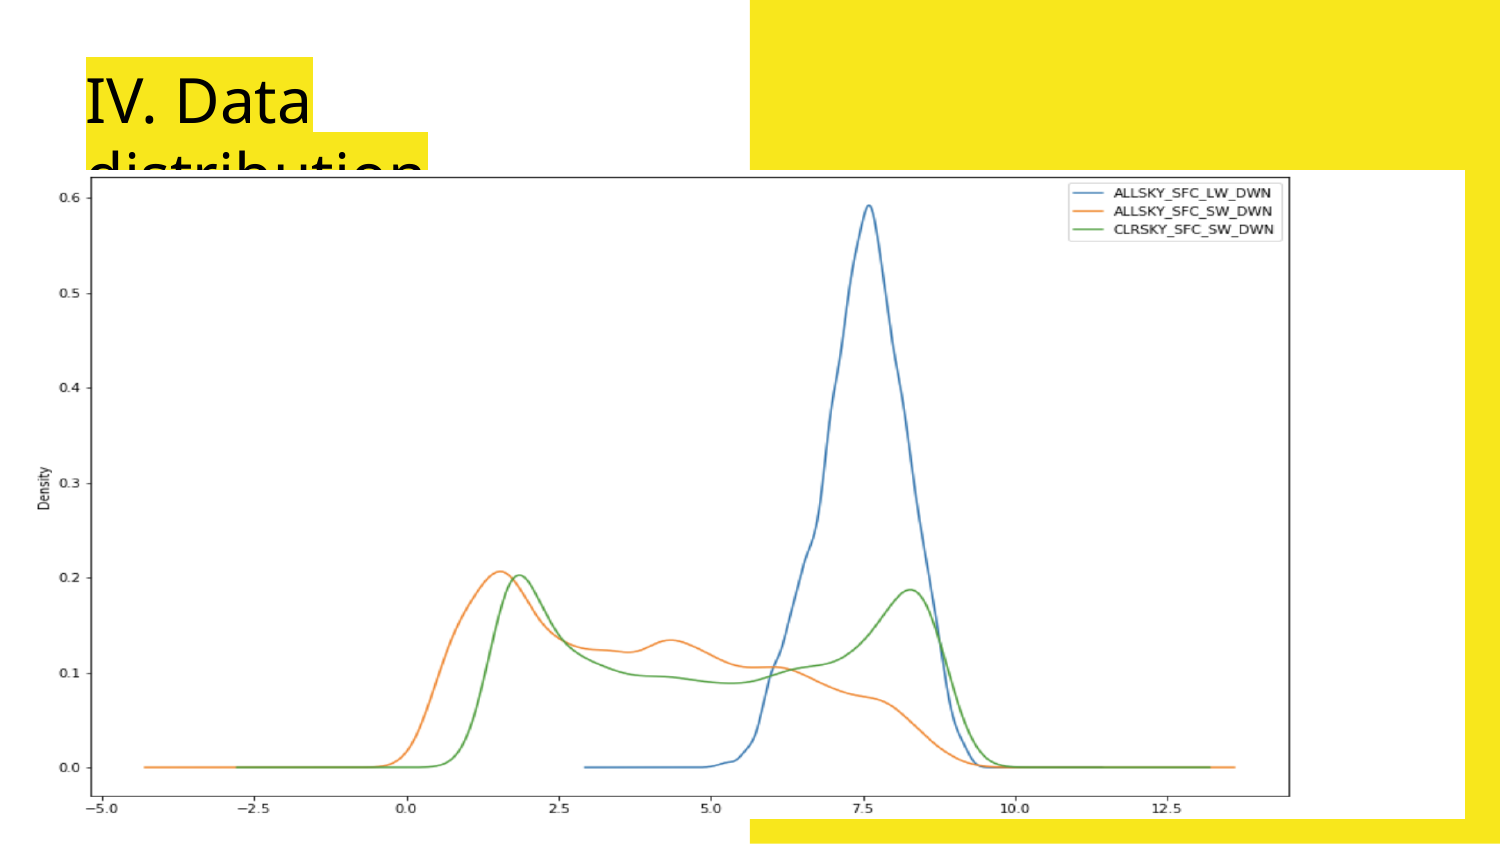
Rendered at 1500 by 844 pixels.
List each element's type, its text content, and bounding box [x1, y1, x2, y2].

picture [24, 170, 1465, 819]
text_box IV. Data distribution [70, 46, 591, 144]
